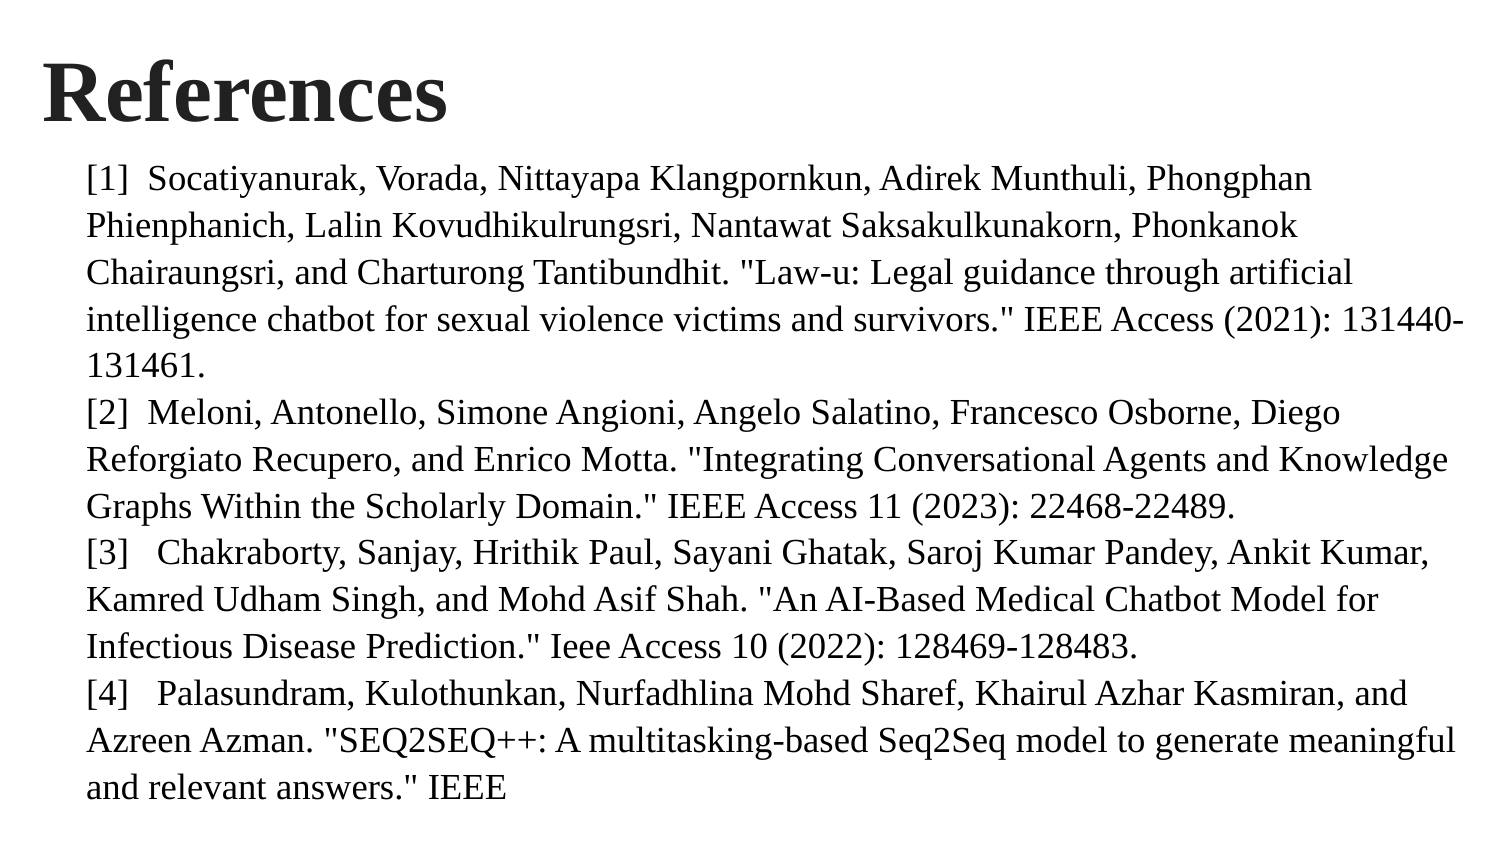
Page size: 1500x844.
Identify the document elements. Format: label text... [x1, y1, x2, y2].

title References [27, 28, 1425, 160]
list [1] Socatiyanurak, Vorada, Nittayapa Klangpornkun, Adirek Munthuli, Phongphan Phienphanich, Lalin Kovudhikulrungsri, Nantawat Saksakulkunakorn, Phonkanok Chairaungsri, and Charturong Tantibundhit. "Law-u: Legal guidance through artificial intelligence chatbot for sexual violence victims and survivors." IEEE Access (2021): 131440-131461. [2] Meloni, Antonello, Simone Angioni, Angelo Salatino, Francesco Osborne, Diego Reforgiato Recupero, and Enrico Motta. "Integrating Conversational Agents and Knowledge Graphs Within the Scholarly Domain." IEEE Access 11 (2023): 22468-22489. [3] Chakraborty, Sanjay, Hrithik Paul, Sayani Ghatak, Saroj Kumar Pandey, Ankit Kumar, Kamred Udham Singh, and Mohd Asif Shah. "An AI-Based Medical Chatbot Model for Infectious Disease Prediction." Ieee Access 10 (2022): 128469-128483. [4] Palasundram, Kulothunkan, Nurfadhlina Mohd Sharef, Khairul Azhar Kasmiran, and Azreen Azman. "SEQ2SEQ++: A multitasking-based Seq2Seq model to generate meaningful and relevant answers." IEEE [51, 136, 1491, 825]
